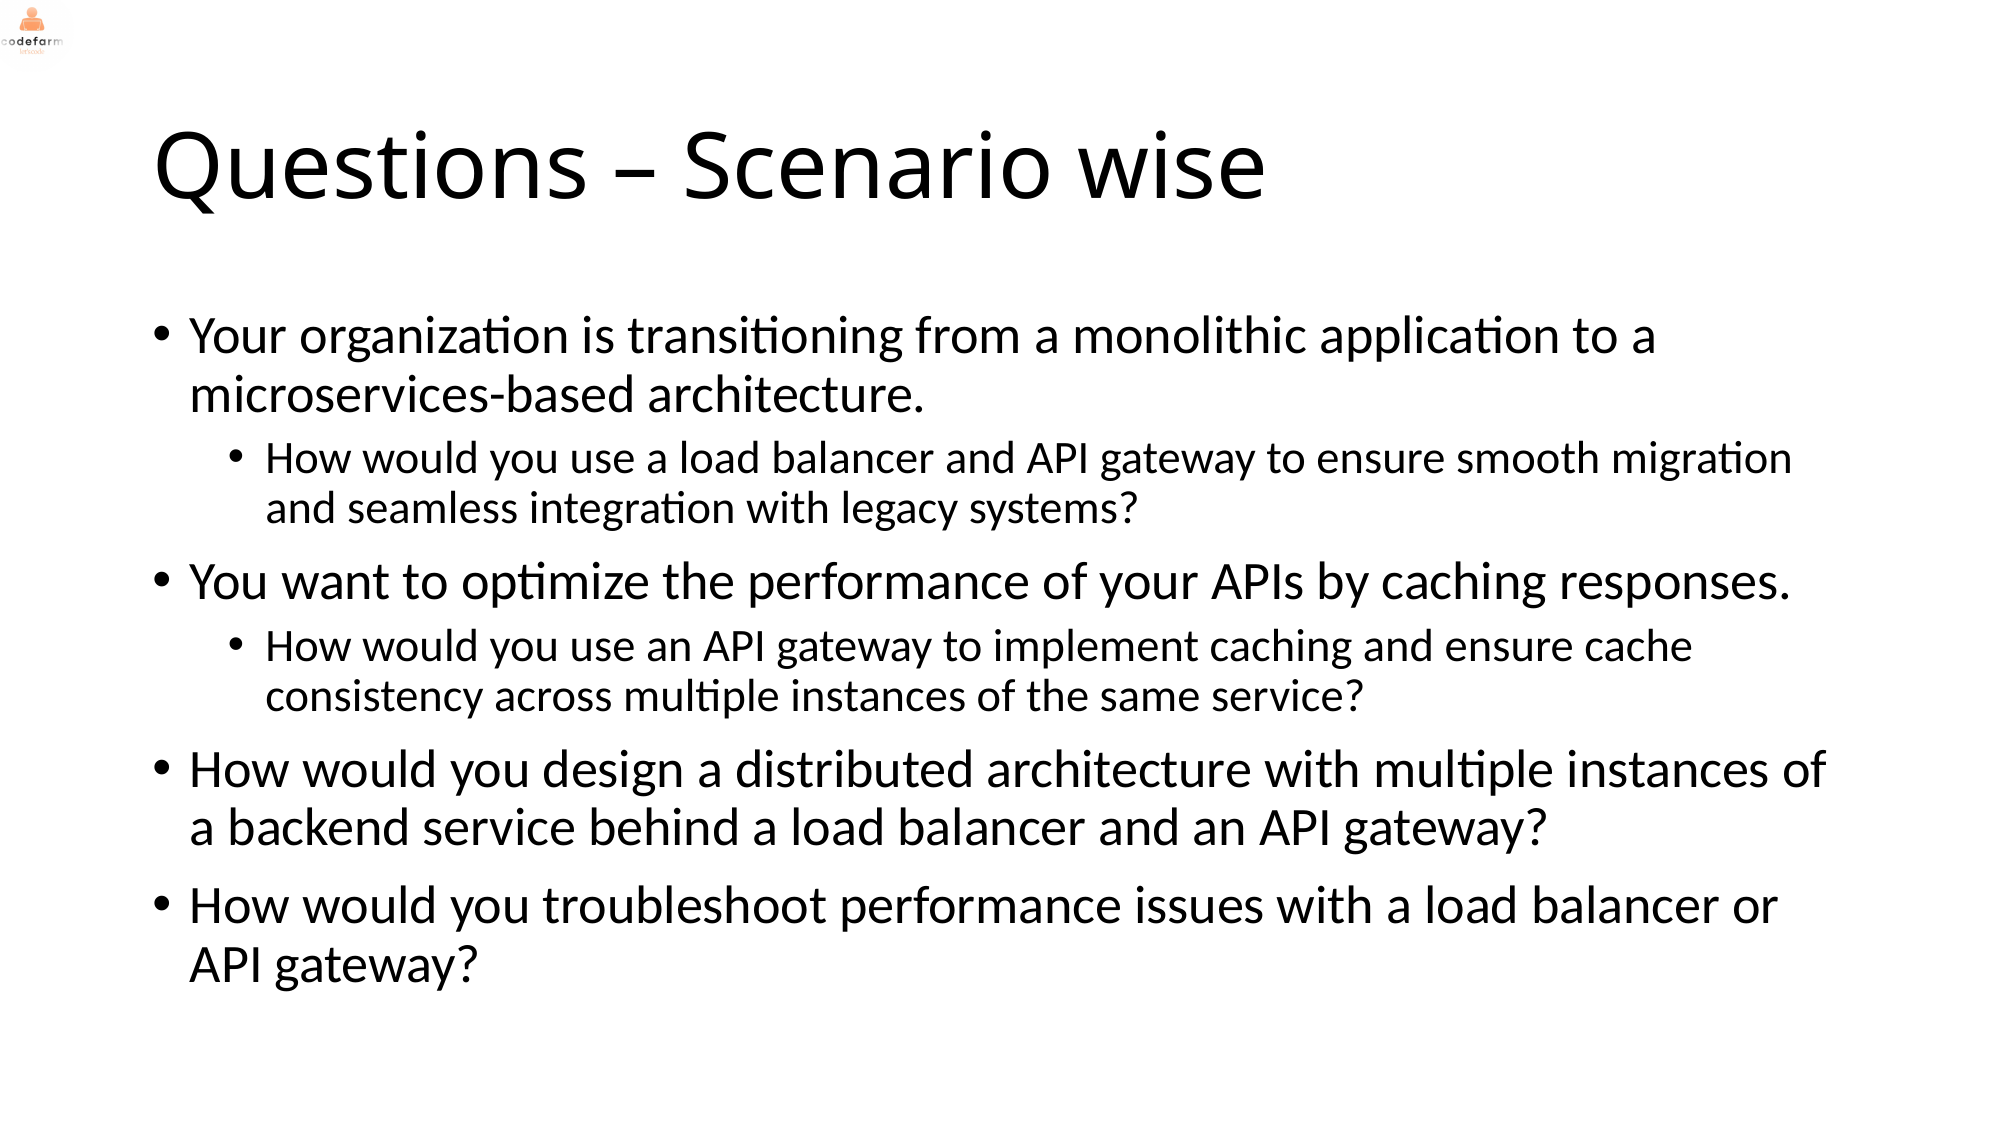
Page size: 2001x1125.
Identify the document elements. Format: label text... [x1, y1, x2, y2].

list Your organization is transitioning from a monolithic application to a microservices-based architecture. How would you use a load balancer and API gateway to ensure smooth migration and seamless integration with legacy systems? You want to optimize the performance of your APIs by caching responses. How would you use an API gateway to implement caching and ensure cache consistency across multiple instances of the same service? How would you design a distributed architecture with multiple instances of a backend service behind a load balancer and an API gateway? How would you troubleshoot performance issues with a load balancer or API gateway? [137, 299, 1863, 1014]
picture [0, 0, 81, 79]
title Questions – Scenario wise [137, 59, 1863, 278]
